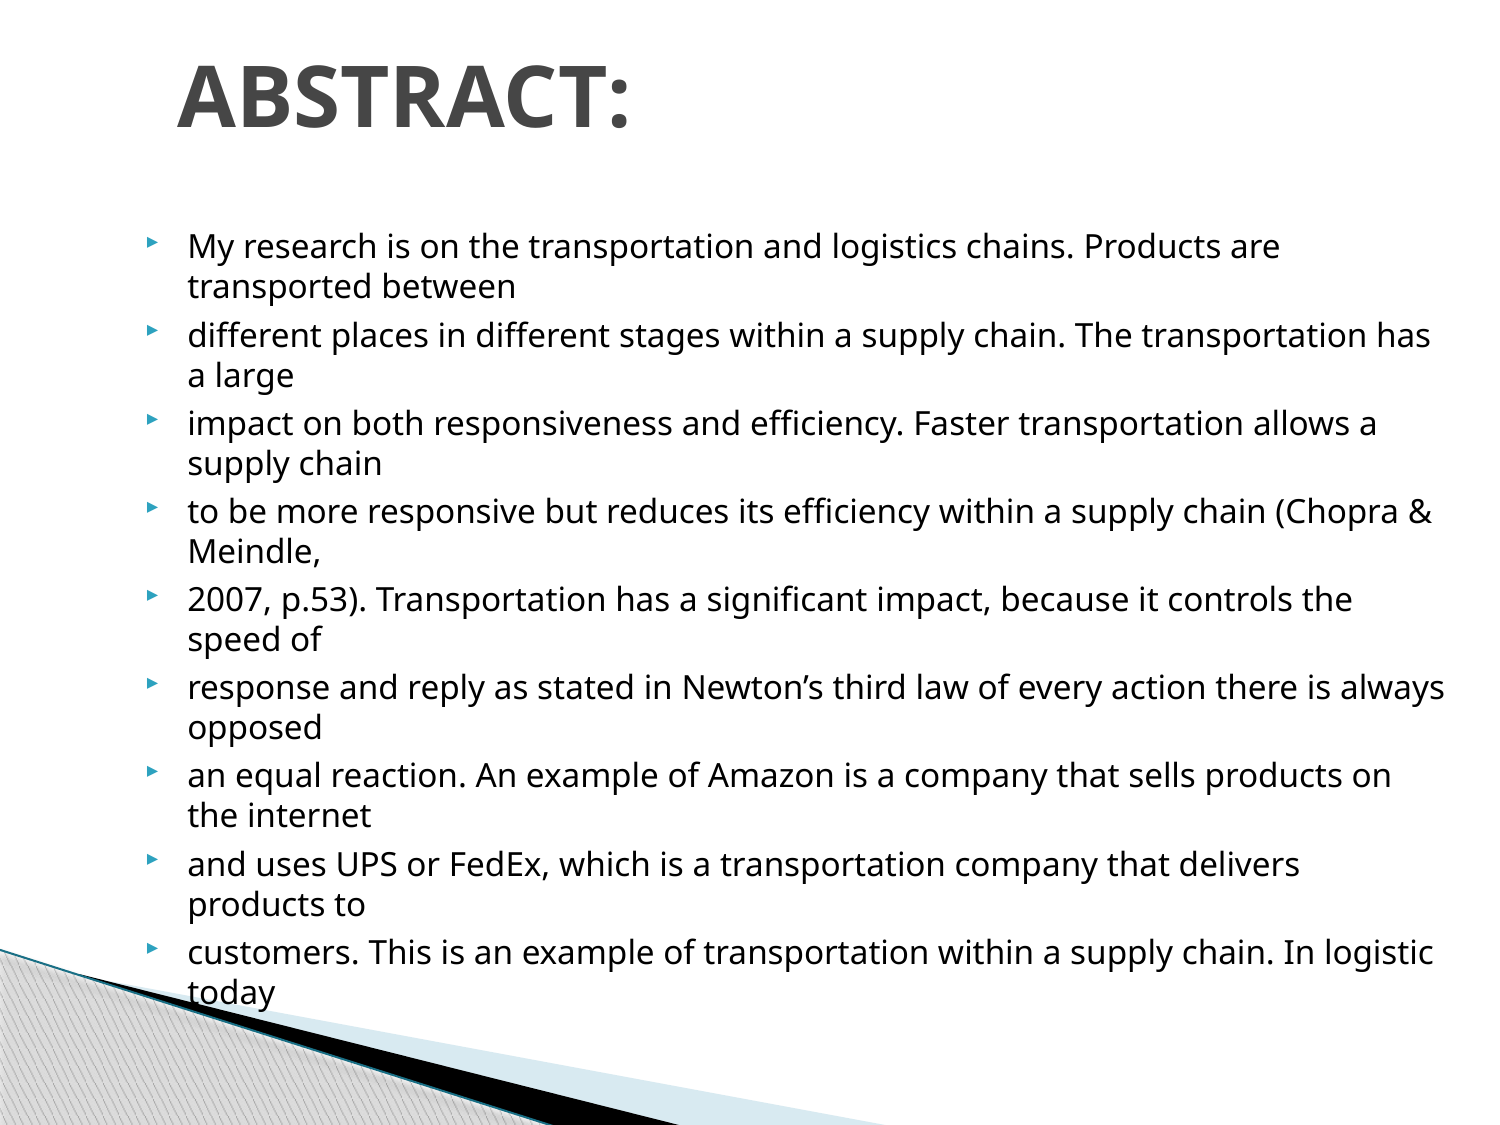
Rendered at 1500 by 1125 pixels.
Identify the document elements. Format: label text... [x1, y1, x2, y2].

title ABSTRACT: [162, 0, 1500, 188]
list My research is on the transportation and logistics chains. Products are transported between different places in different stages within a supply chain. The transportation has a large impact on both responsiveness and efficiency. Faster transportation allows a supply chain to be more responsive but reduces its efficiency within a supply chain (Chopra & Meindle, 2007, p.53). Transportation has a significant impact, because it controls the speed of response and reply as stated in Newton’s third law of every action there is always opposed an equal reaction. An example of Amazon is a company that sells products on the internet and uses UPS or FedEx, which is a transportation company that delivers products to customers. This is an example of transportation within a supply chain. In logistic today [112, 174, 1463, 918]
